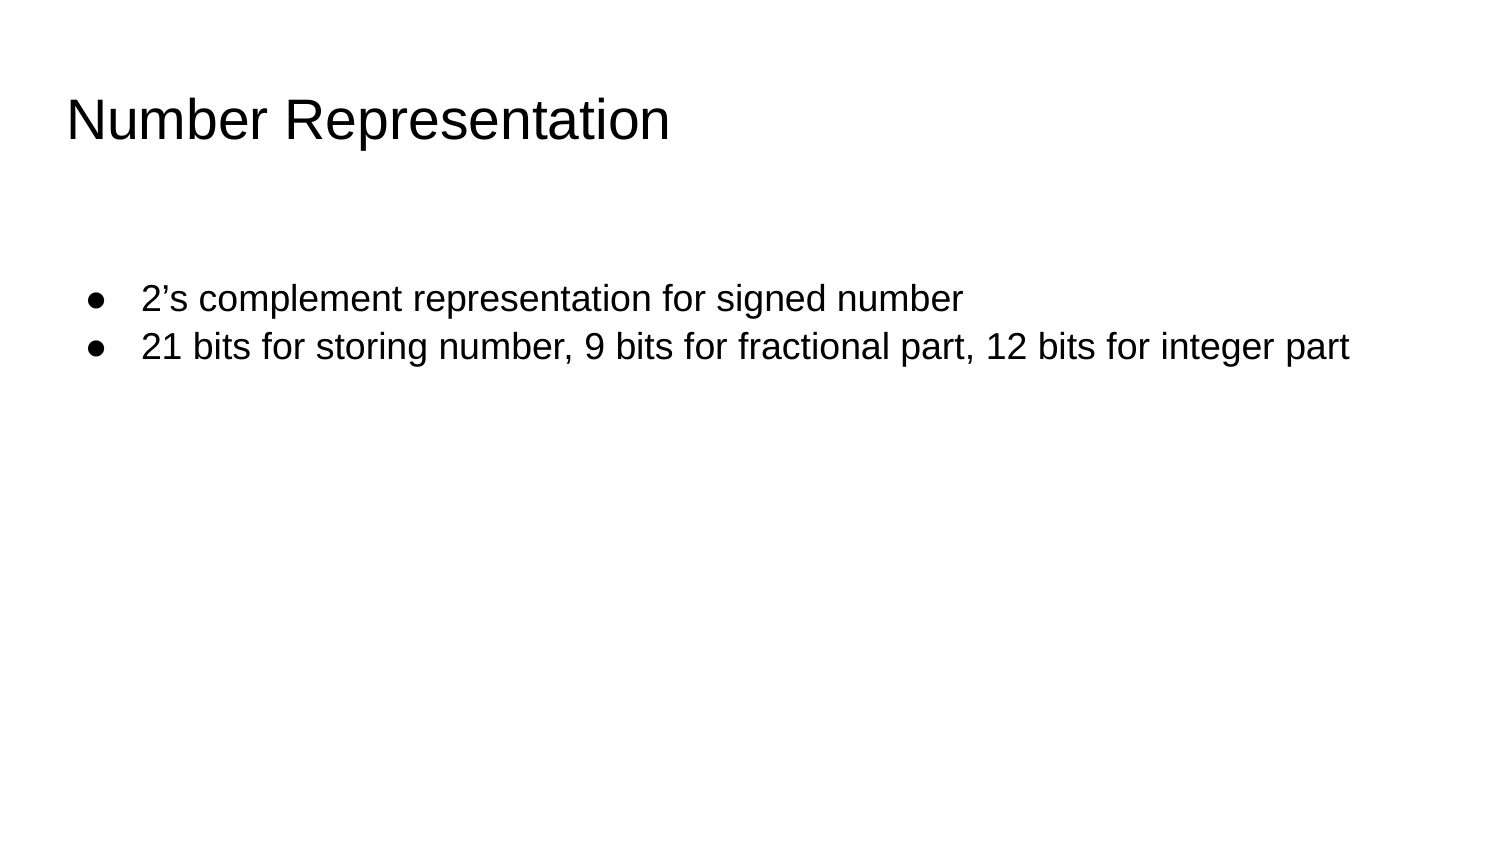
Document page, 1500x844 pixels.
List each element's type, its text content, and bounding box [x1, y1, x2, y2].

title Number Representation [51, 72, 1449, 167]
list 2’s complement representation for signed number 21 bits for storing number, 9 bits for fractional part, 12 bits for integer part [51, 189, 1449, 750]
